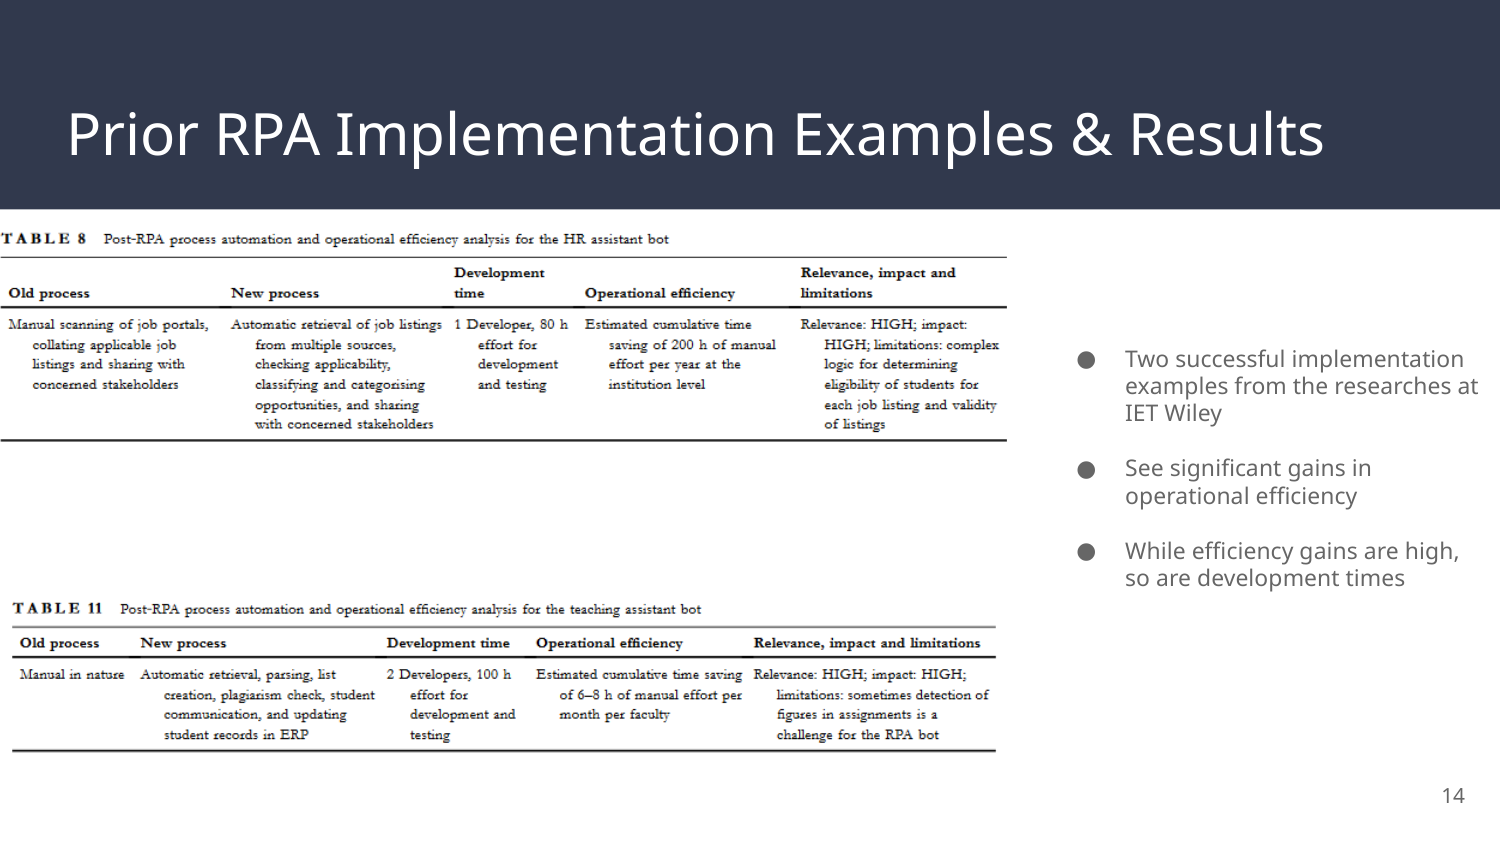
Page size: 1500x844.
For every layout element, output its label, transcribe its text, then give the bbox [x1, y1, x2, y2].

text_box Two successful implementation examples from the researches at IET Wiley See significant gains in operational efficiency While efficiency gains are high, so are development times [1035, 327, 1500, 608]
picture [7, 590, 1000, 761]
picture [0, 210, 1008, 455]
slide_number ‹#› [1389, 764, 1480, 830]
title Prior RPA Implementation Examples & Results [51, 82, 1449, 185]
